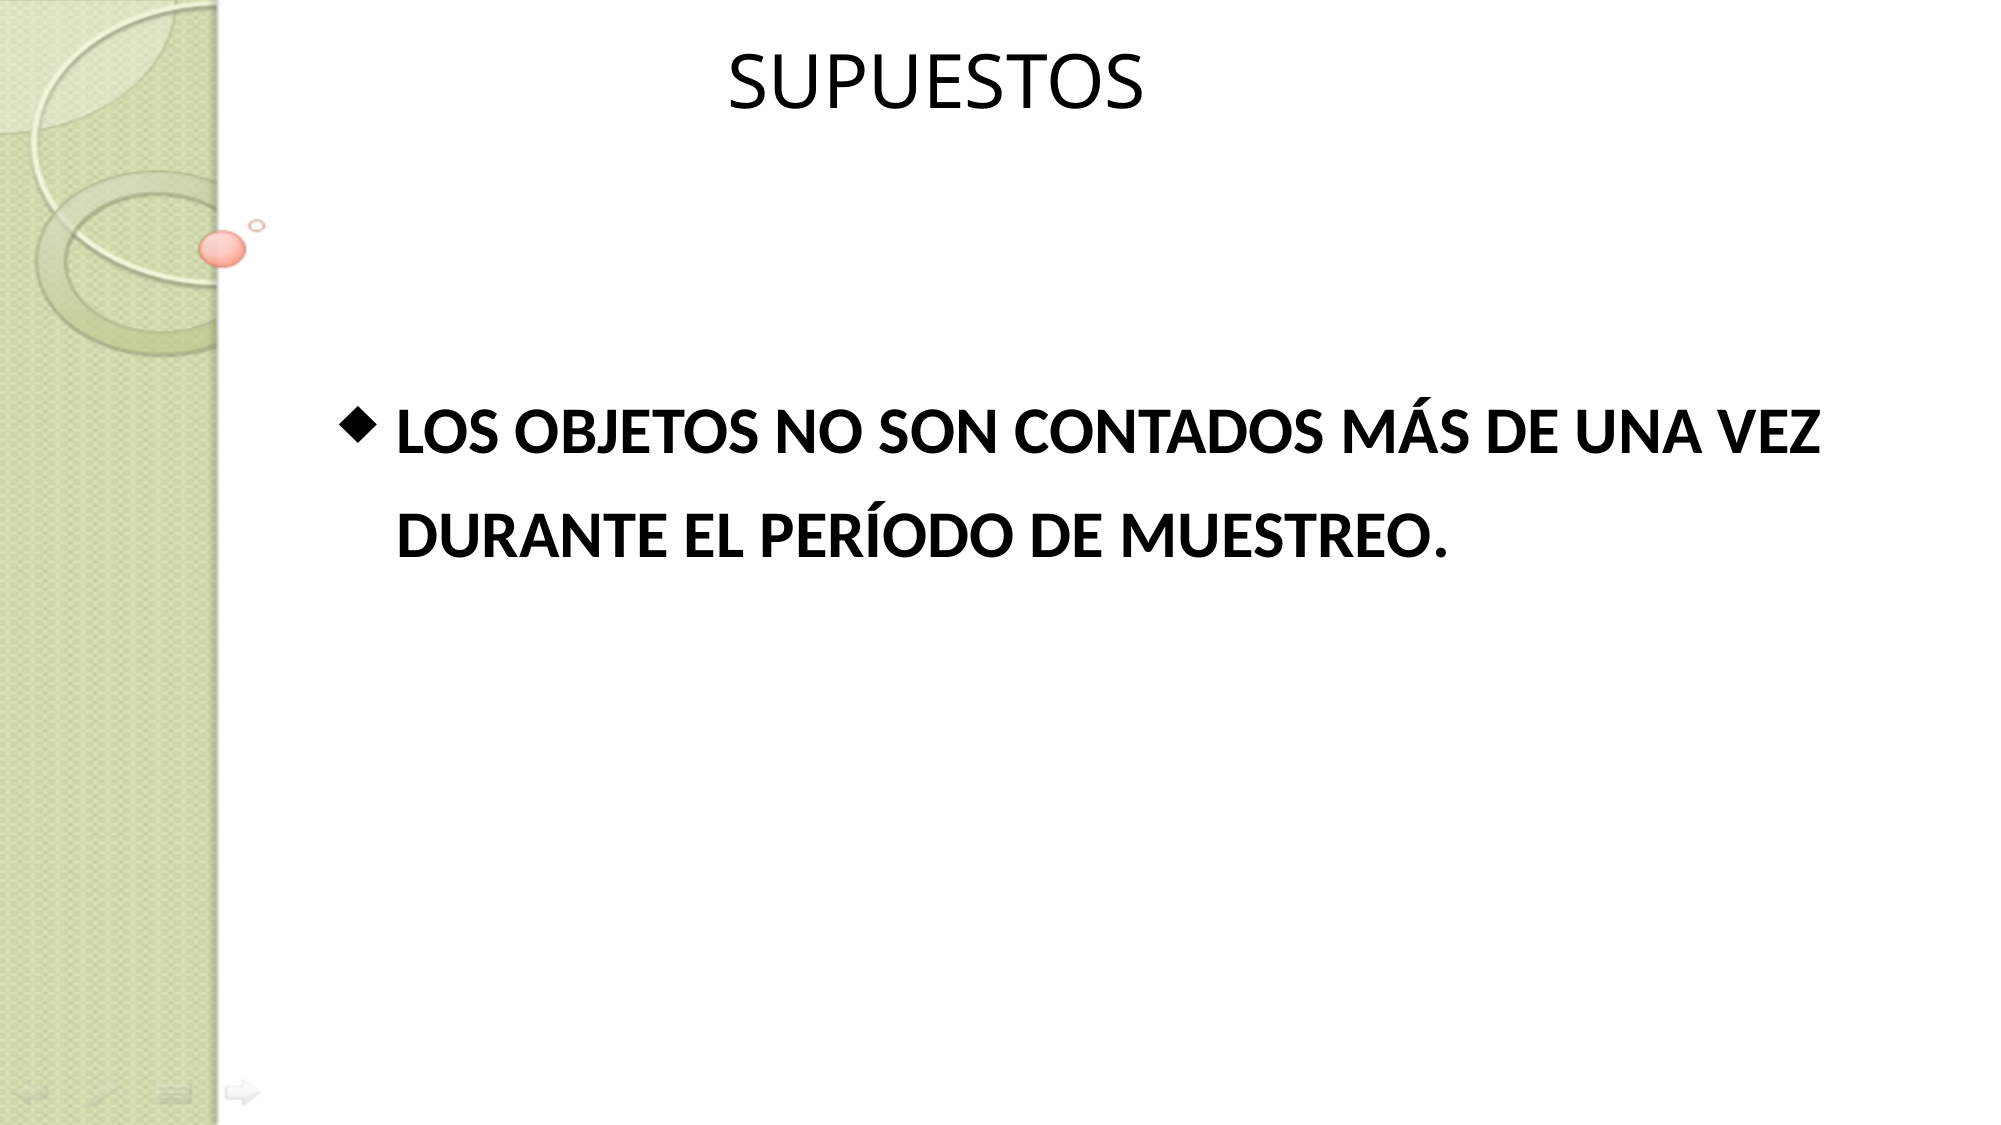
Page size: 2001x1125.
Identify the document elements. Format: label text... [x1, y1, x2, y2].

title SUPUESTOS [240, 20, 1633, 138]
picture [0, 0, 2001, 1125]
list LOS OBJETOS NO SON CONTADOS MÁS DE UNA VEZ DURANTE EL PERÍODO DE MUESTREO. [324, 262, 1904, 1020]
